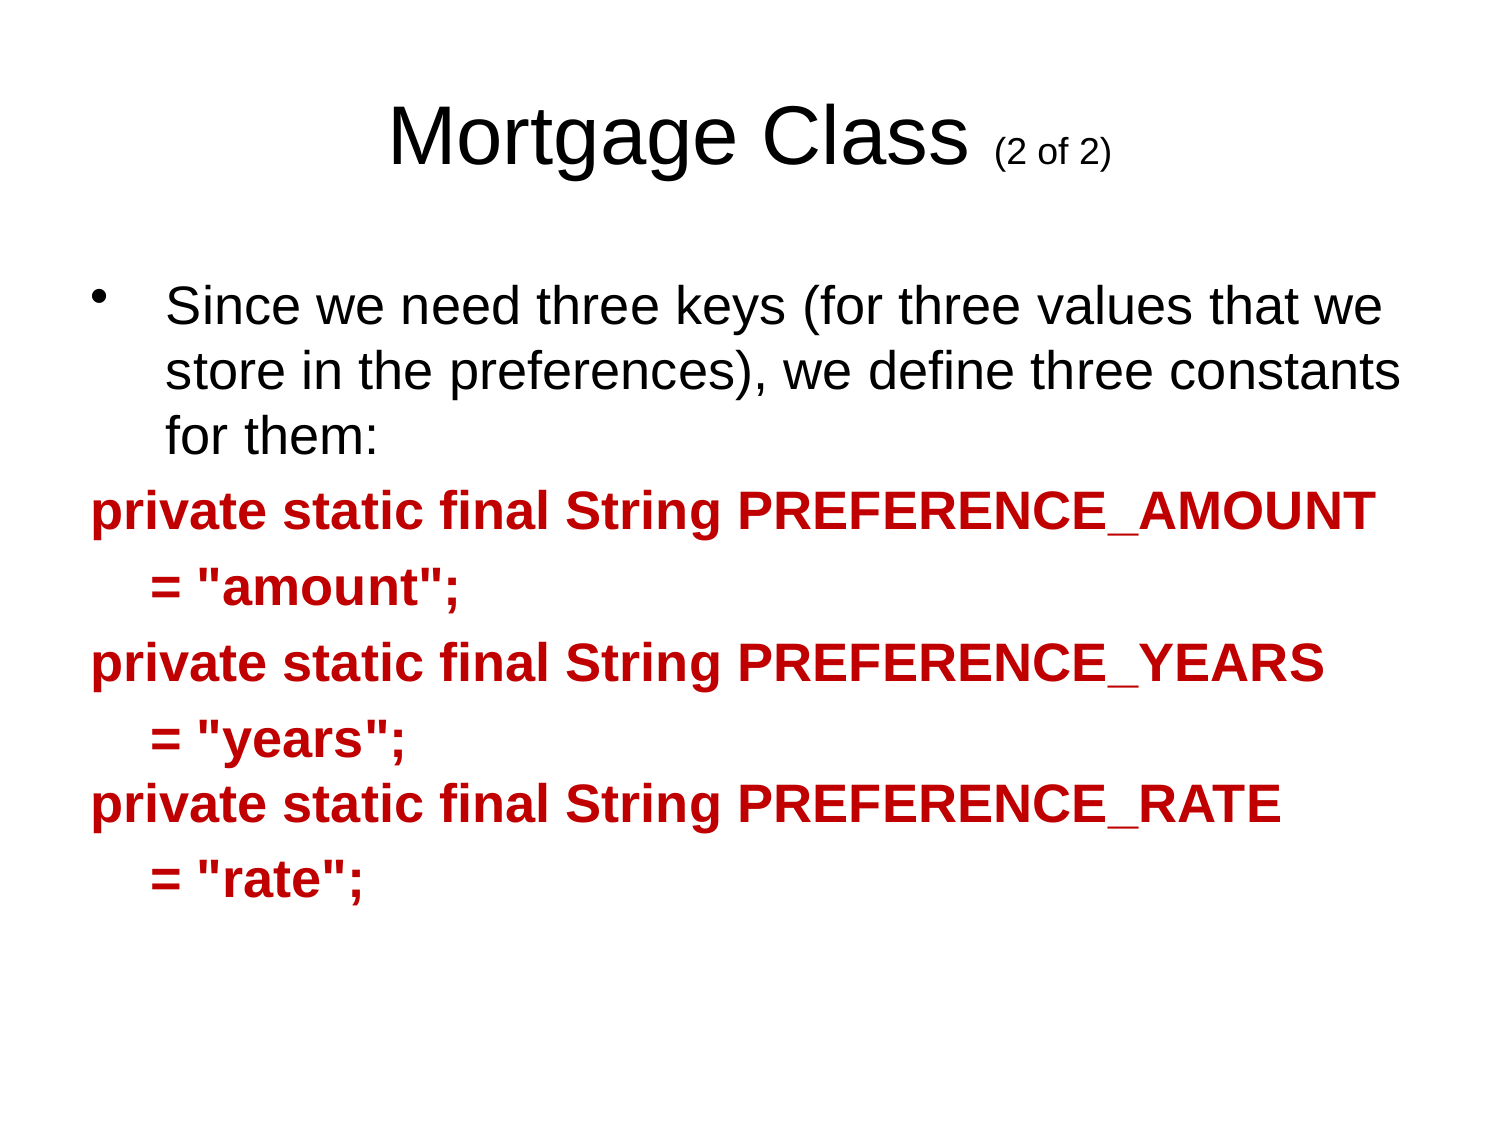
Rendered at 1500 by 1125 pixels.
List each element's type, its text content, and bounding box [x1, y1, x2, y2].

list Since we need three keys (for three values that we store in the preferences), we define three constants for them: private static final String PREFERENCE_AMOUNT = "amount"; private static final String PREFERENCE_YEARS = "years"; private static final String PREFERENCE_RATE = "rate"; [75, 262, 1425, 938]
title Mortgage Class (2 of 2) [75, 37, 1425, 225]
